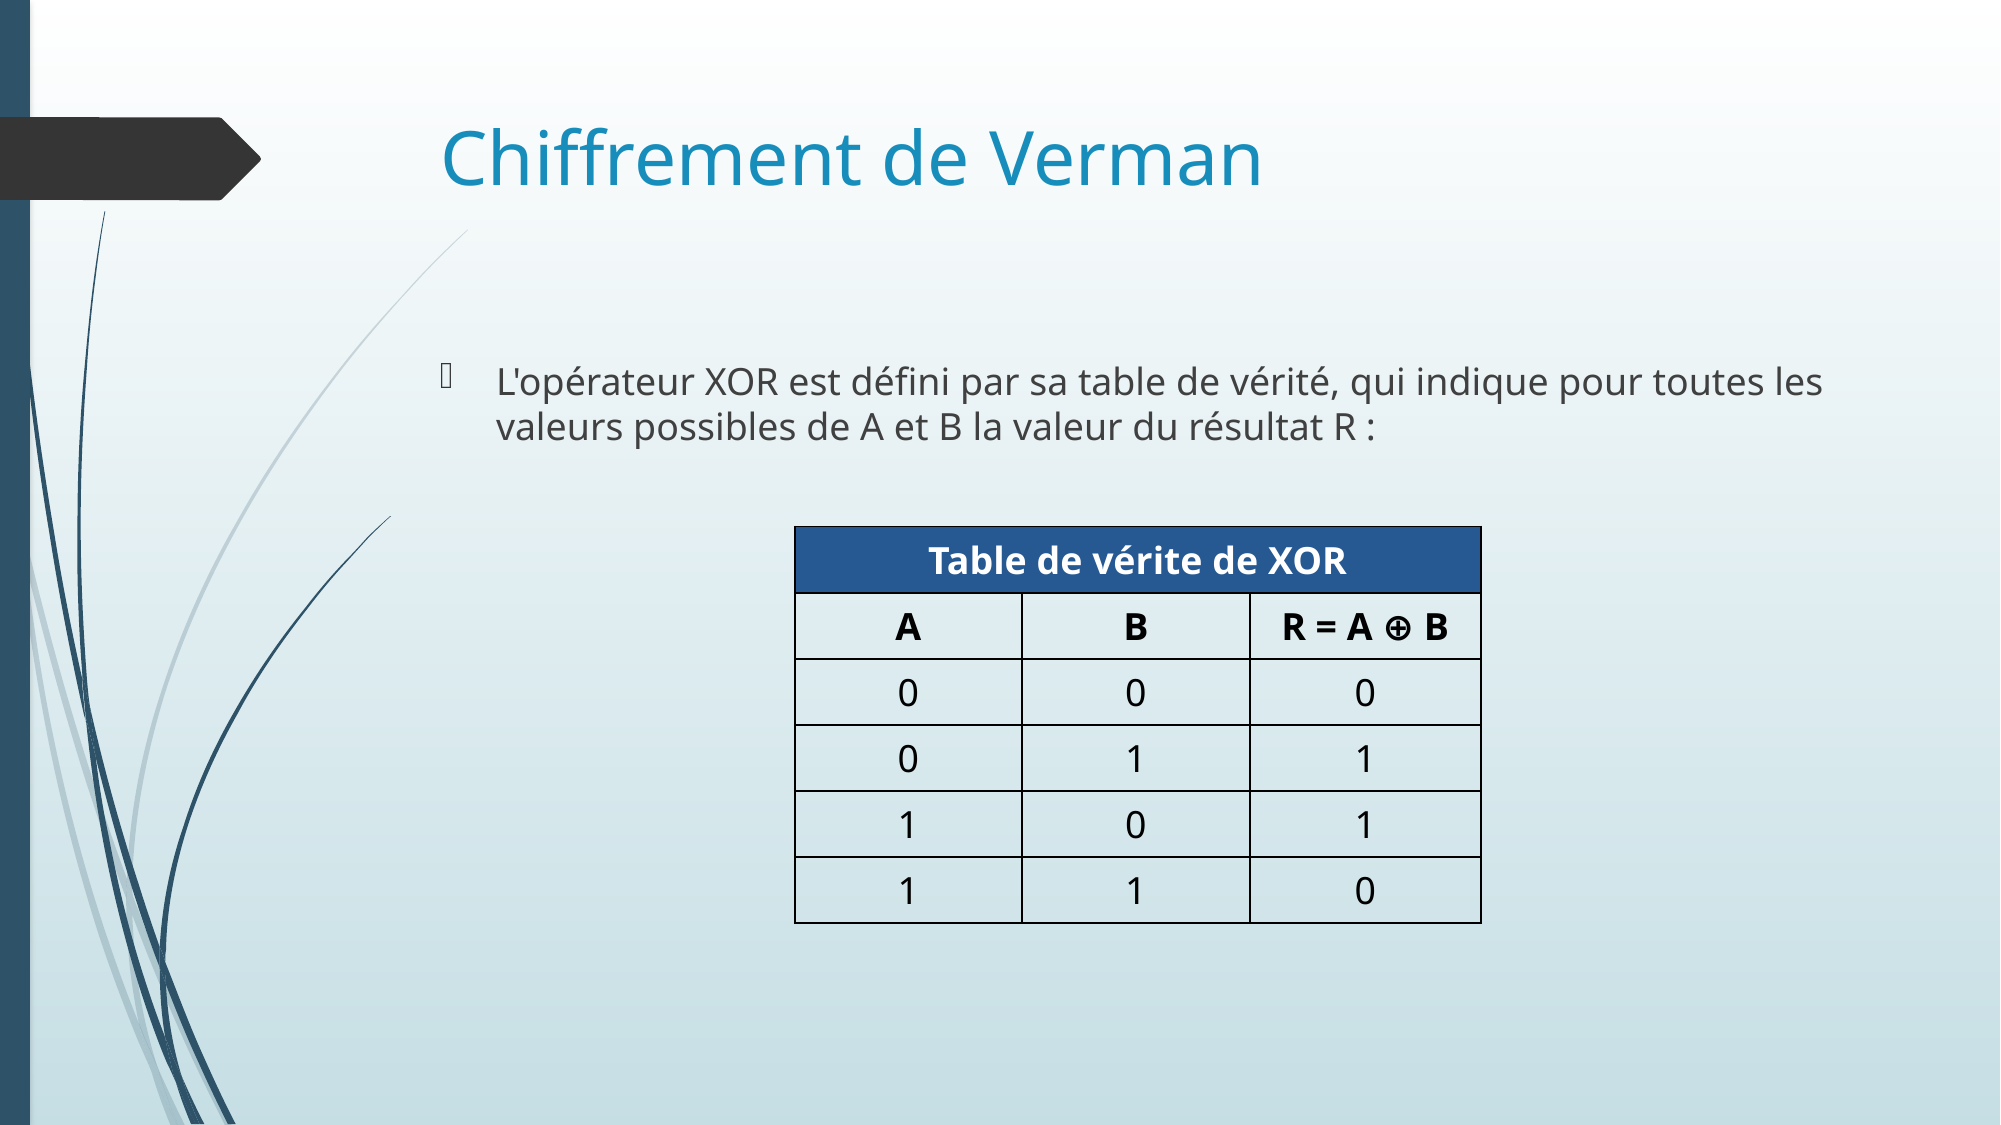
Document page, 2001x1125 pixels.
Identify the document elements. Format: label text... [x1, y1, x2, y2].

table_cell 1 [796, 858, 1021, 922]
title Chiffrement de Verman [425, 102, 1888, 313]
table_cell 0 [1023, 792, 1249, 856]
list L'opérateur XOR est défini par sa table de vérité, qui indique pour toutes les valeurs possibles de A et B la valeur du résultat R : [424, 350, 1888, 970]
table_header Table de vérite de XOR [796, 527, 1480, 592]
table_cell 1 [1023, 858, 1249, 922]
table_cell 0 [796, 726, 1021, 790]
table_cell 1 [1023, 726, 1249, 790]
table_cell 0 [1023, 660, 1249, 724]
table_cell R = A ⊕ B [1251, 594, 1480, 658]
table_cell 1 [1251, 726, 1480, 790]
table_cell 1 [796, 792, 1021, 856]
table_cell 1 [1251, 792, 1480, 856]
table_cell 0 [1251, 660, 1480, 724]
table_cell 0 [796, 660, 1021, 724]
table_cell B [1023, 594, 1249, 658]
table_cell 0 [1251, 858, 1480, 922]
table_cell A [796, 594, 1021, 658]
